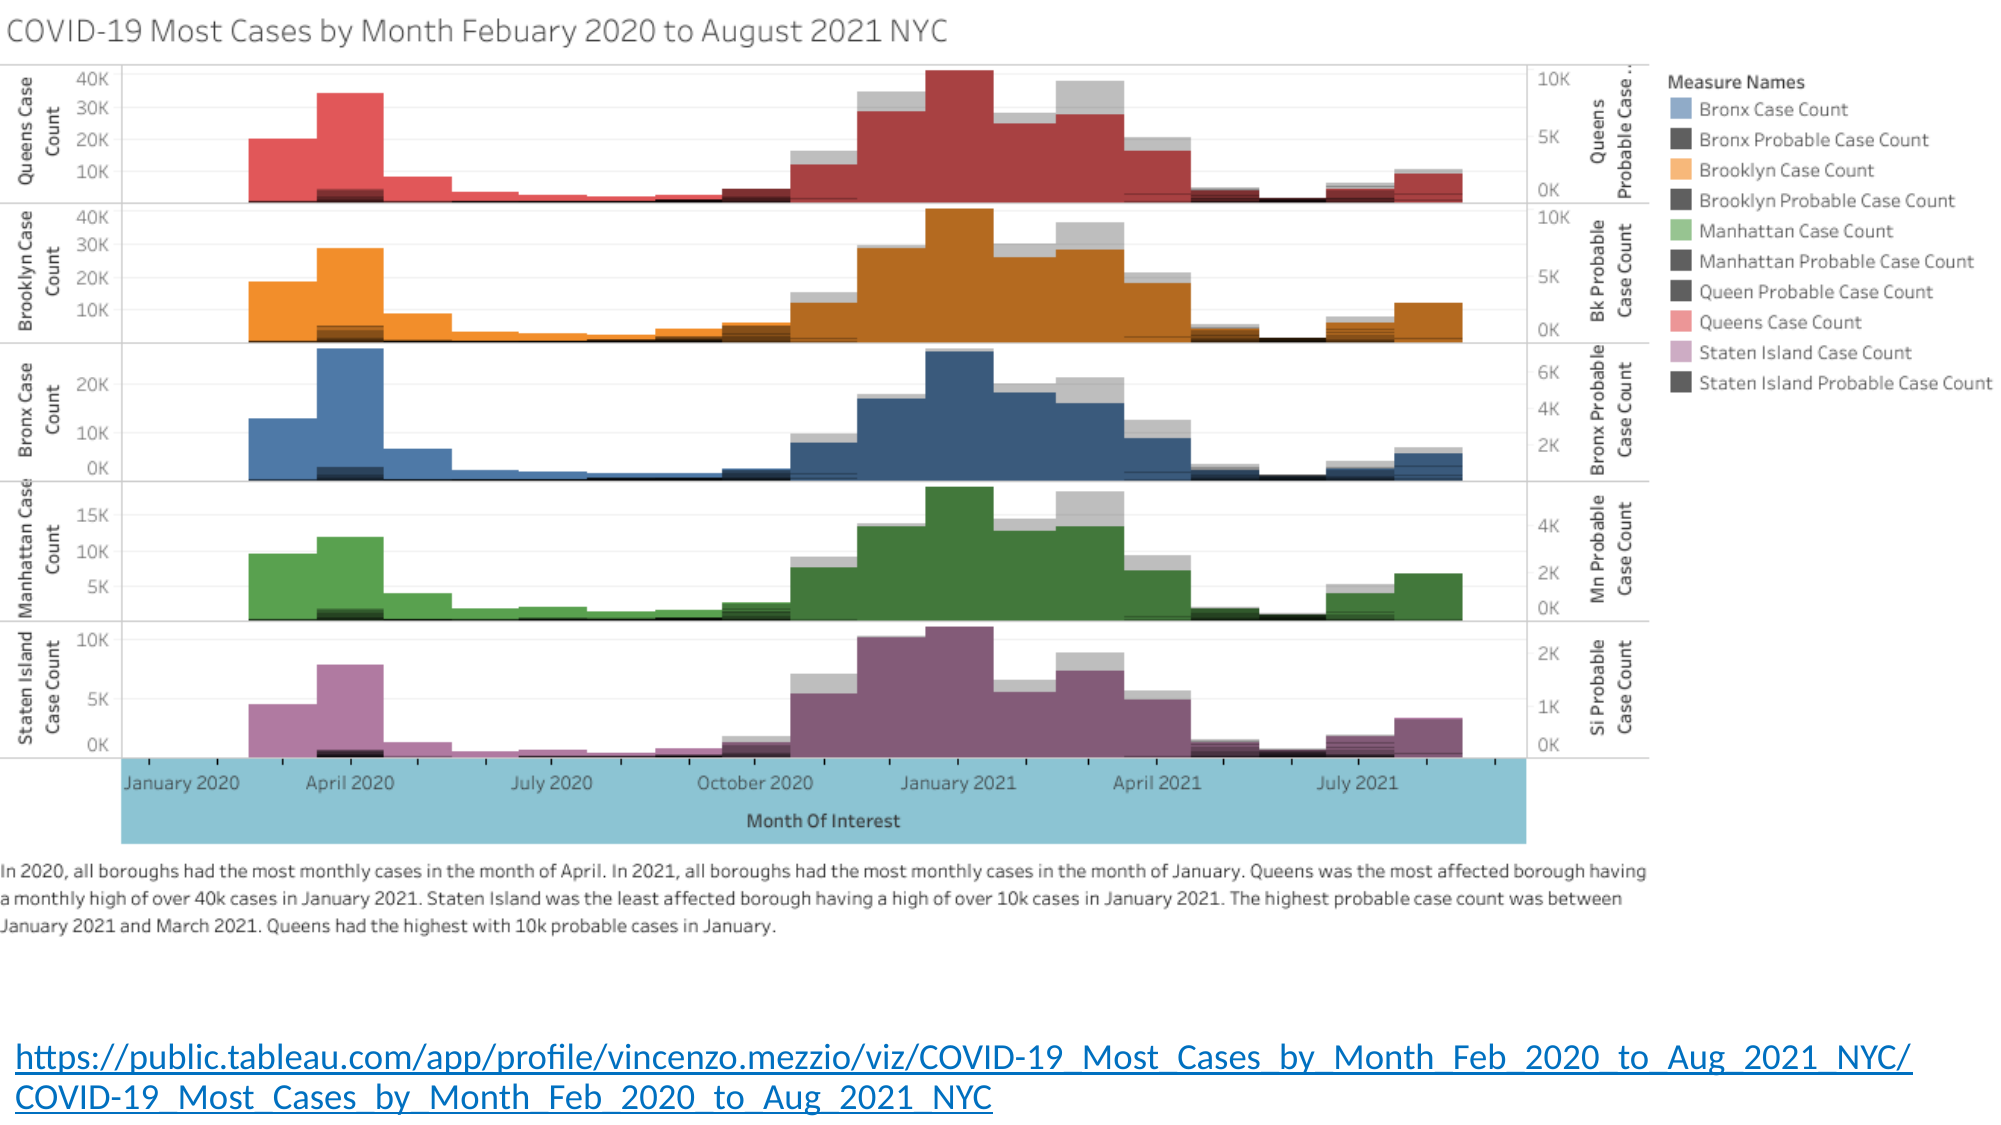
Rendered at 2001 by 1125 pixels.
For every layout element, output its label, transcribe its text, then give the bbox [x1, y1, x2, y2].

picture [0, 0, 2000, 940]
list https://public.tableau.com/app/profile/vincenzo.mezzio/viz/COVID-19_Most_Cases_by_Month_Feb_2020_to_Aug_2021_NYC/COVID-19_Most_Cases_by_Month_Feb_2020_to_Aug_2021_NYC [0, 1030, 1979, 1125]
